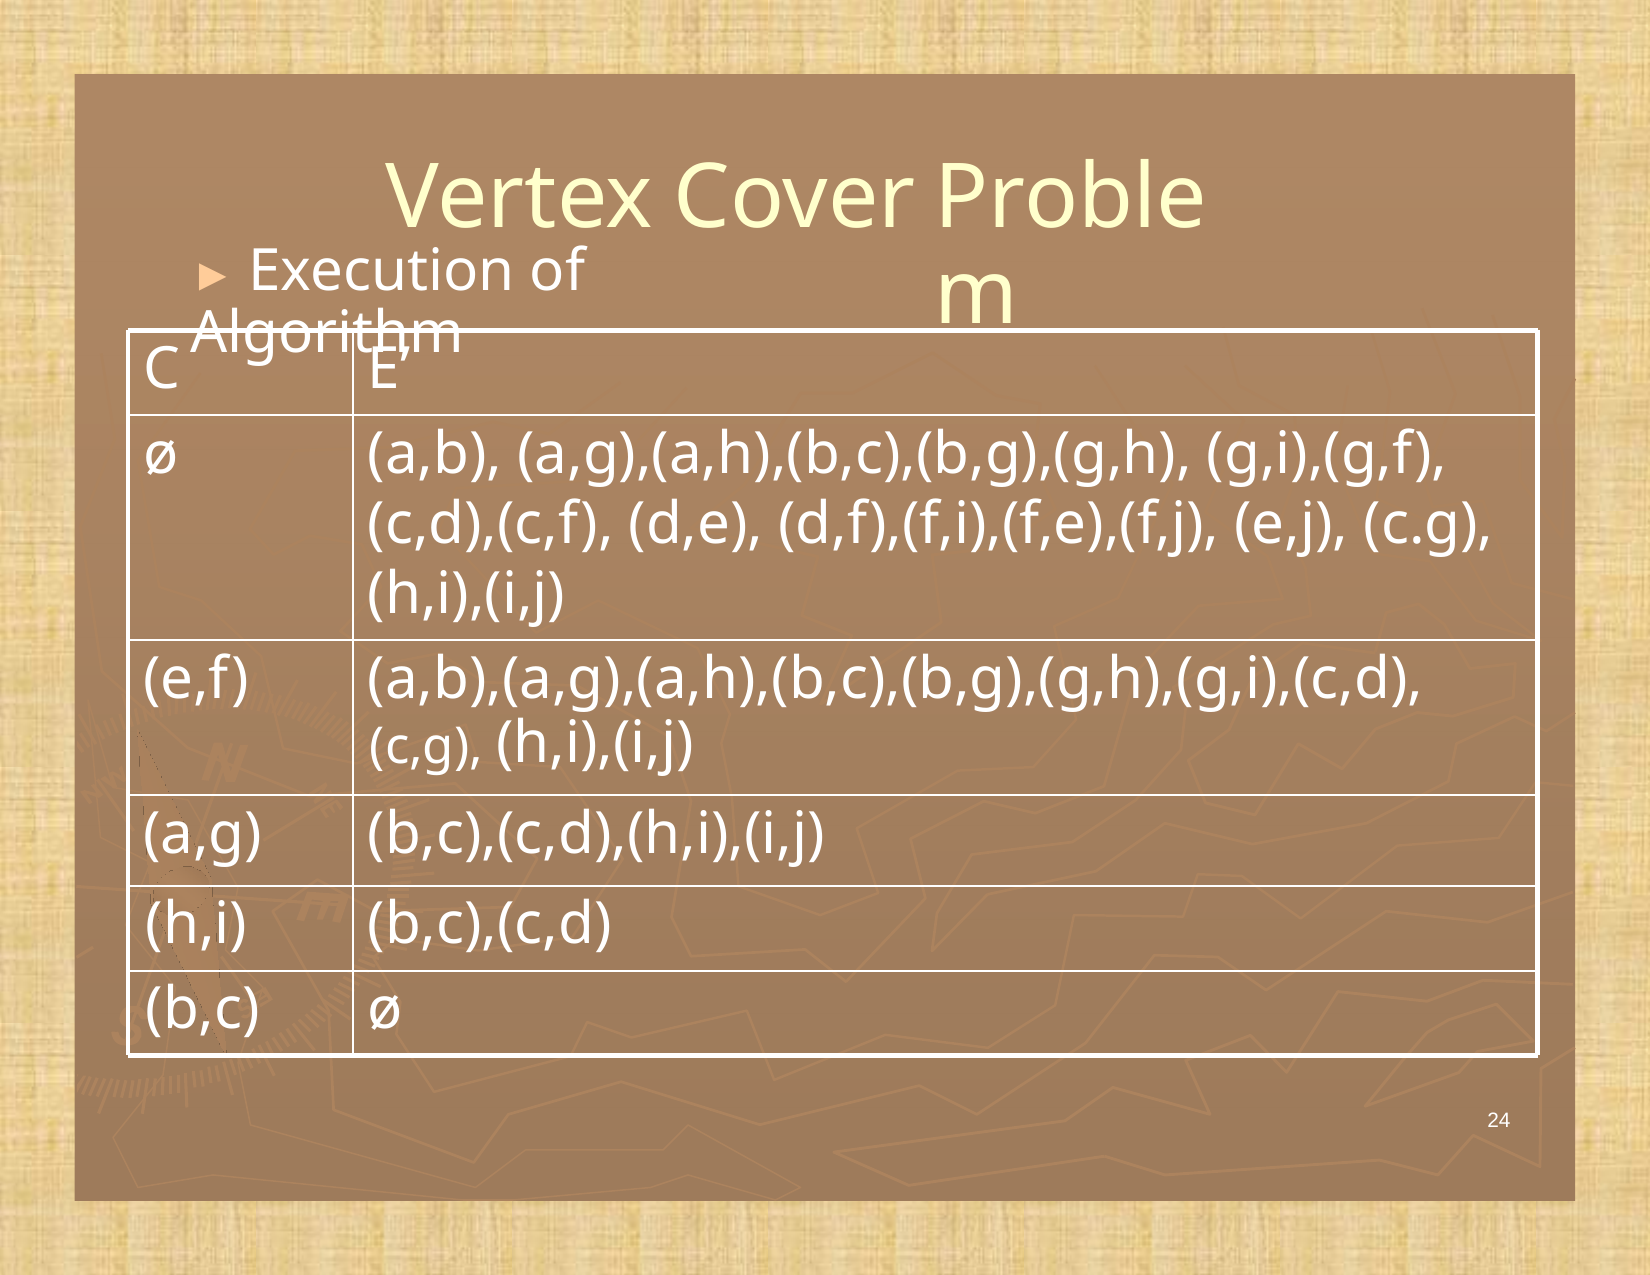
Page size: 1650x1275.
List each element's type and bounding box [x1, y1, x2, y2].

picture [0, 0, 1650, 1275]
text_box [74, 74, 1576, 1201]
